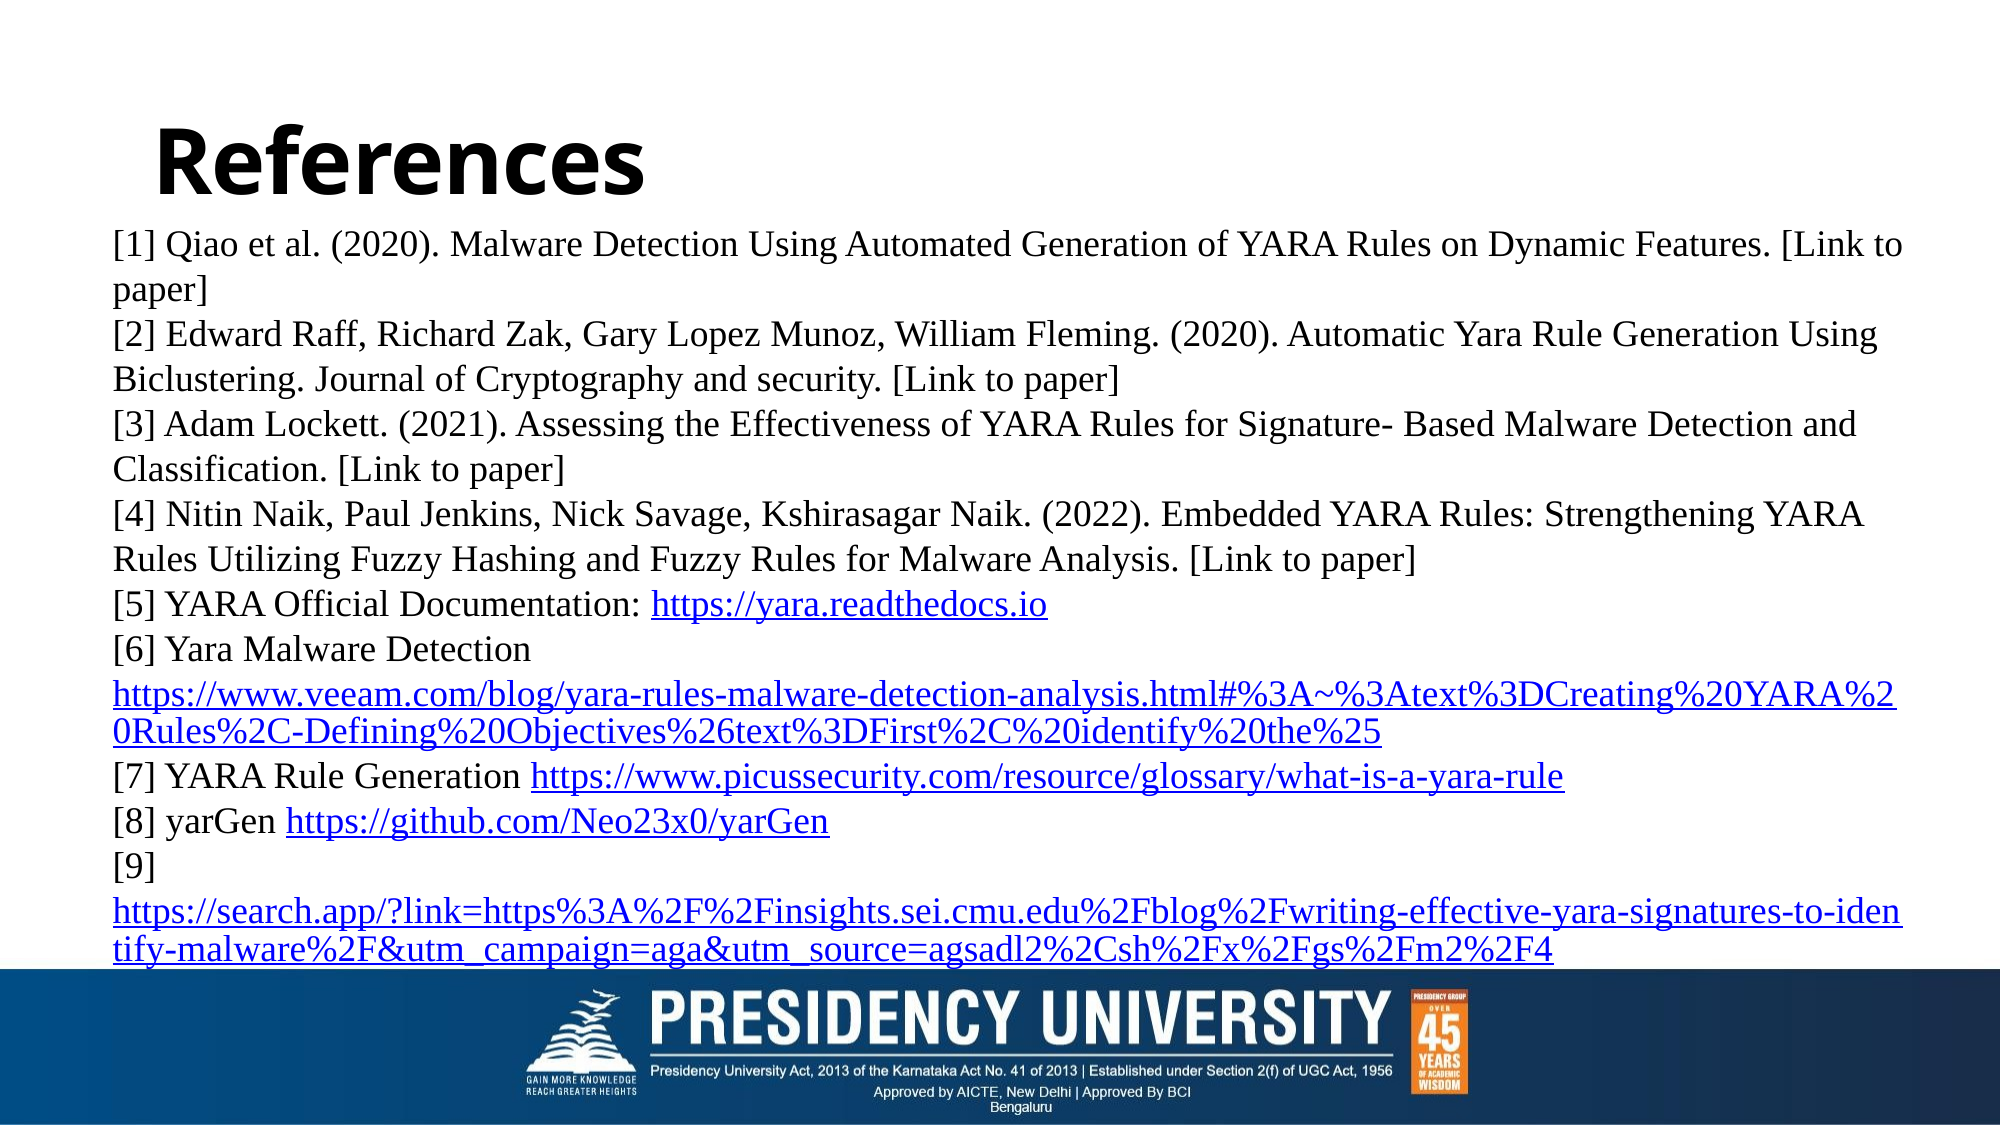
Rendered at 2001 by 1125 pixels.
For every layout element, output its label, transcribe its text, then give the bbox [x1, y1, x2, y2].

title References [150, 45, 1617, 218]
list [1] Qiao et al. (2020). Malware Detection Using Automated Generation of YARA Rules on Dynamic Features. [Link to paper] [2] Edward Raff, Richard Zak, Gary Lopez Munoz, William Fleming. (2020). Automatic Yara Rule Generation Using Biclustering. Journal of Cryptography and security. [Link to paper] [3] Adam Lockett. (2021). Assessing the Effectiveness of YARA Rules for Signature- Based Malware Detection and Classification. [Link to paper] [4] Nitin Naik, Paul Jenkins, Nick Savage, Kshirasagar Naik. (2022). Embedded YARA Rules: Strengthening YARA Rules Utilizing Fuzzy Hashing and Fuzzy Rules for Malware Analysis. [Link to paper] [5] YARA Official Documentation: https://yara.readthedocs.io [6] Yara Malware Detection https://www.veeam.com/blog/yara-rules-malware-detection-analysis.html#%3A~%3Atext%3DCreating%20YARA%20Rules%2C-Defining%20Objectives%26text%3DFirst%2C%20identify%20the%25 [7] YARA Rule Generation https://www.picussecurity.com/resource/glossary/what-is-a-yara-rule [8] yarGen https://github.com/Neo23x0/yarGen [9] https://search.app/?link=https%3A%2F%2Finsights.sei.cmu.edu%2Fblog%2Fwriting-effective-yara-signatures-to-identify-malware%2F&utm_campaign=aga&utm_source=agsadl2%2Csh%2Fx%2Fgs%2Fm2%2F4 [112, 218, 1911, 946]
picture [0, 958, 2000, 1125]
